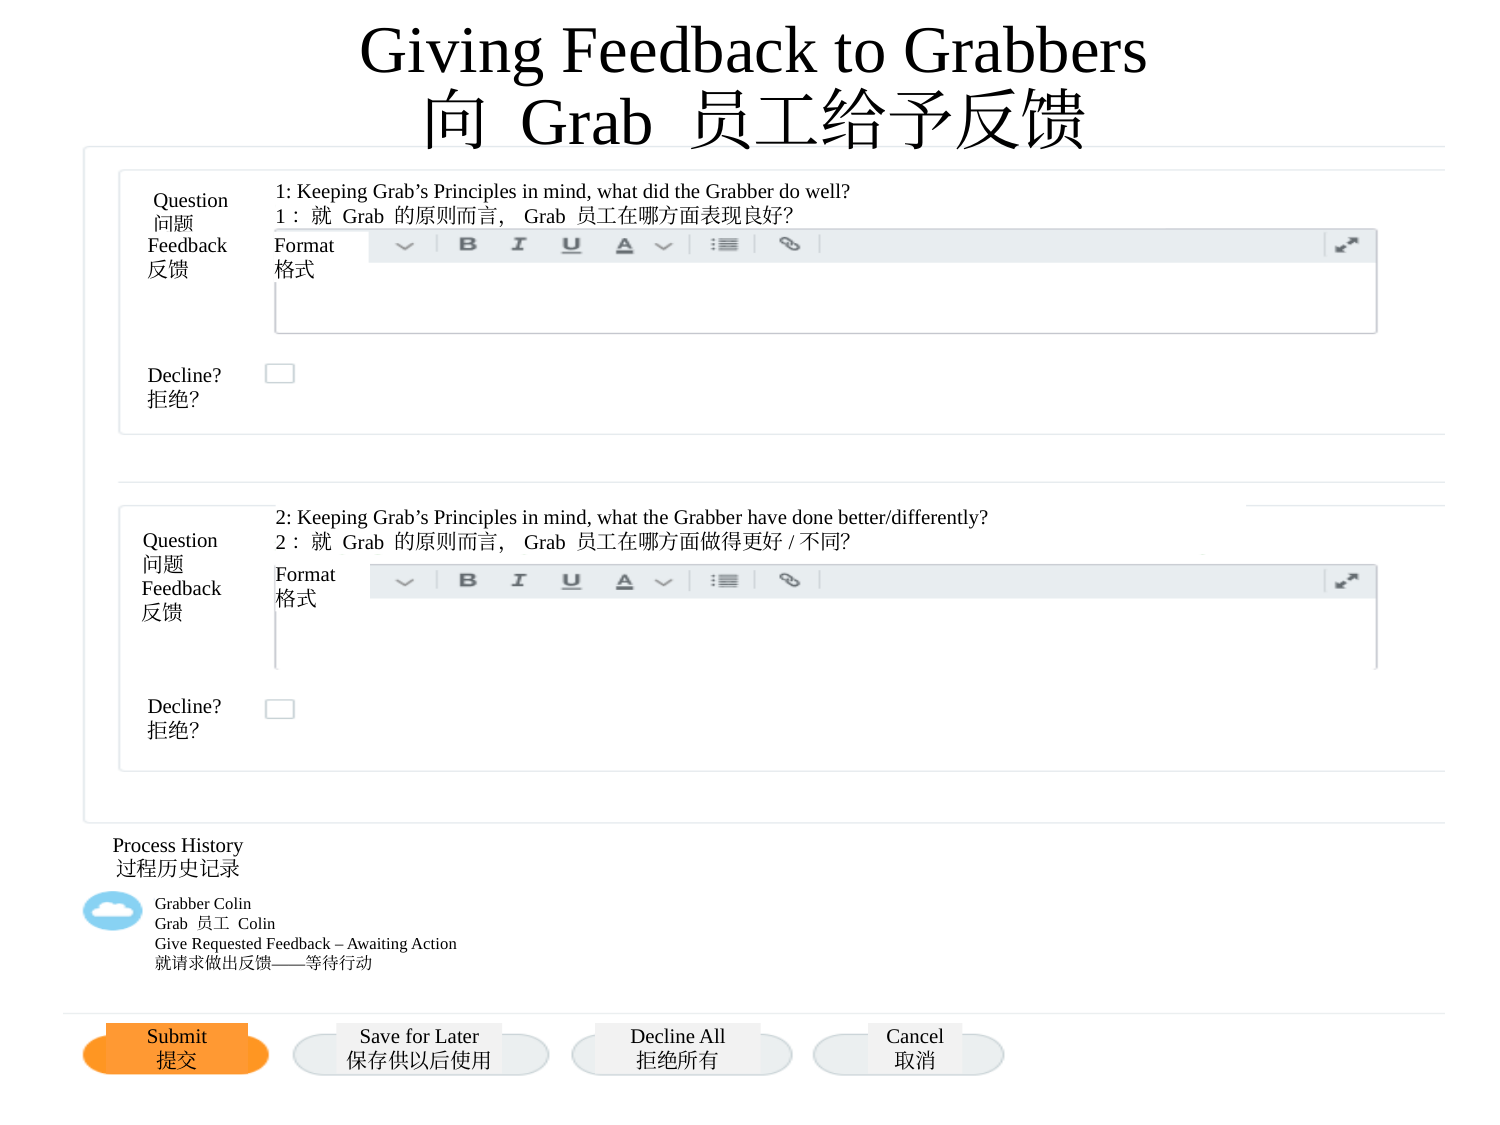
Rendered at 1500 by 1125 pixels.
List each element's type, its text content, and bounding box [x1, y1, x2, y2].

title Giving Feedback to Grabbers 向 Grab 员工给予反馈 [107, 30, 1402, 133]
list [63, 135, 1445, 1088]
